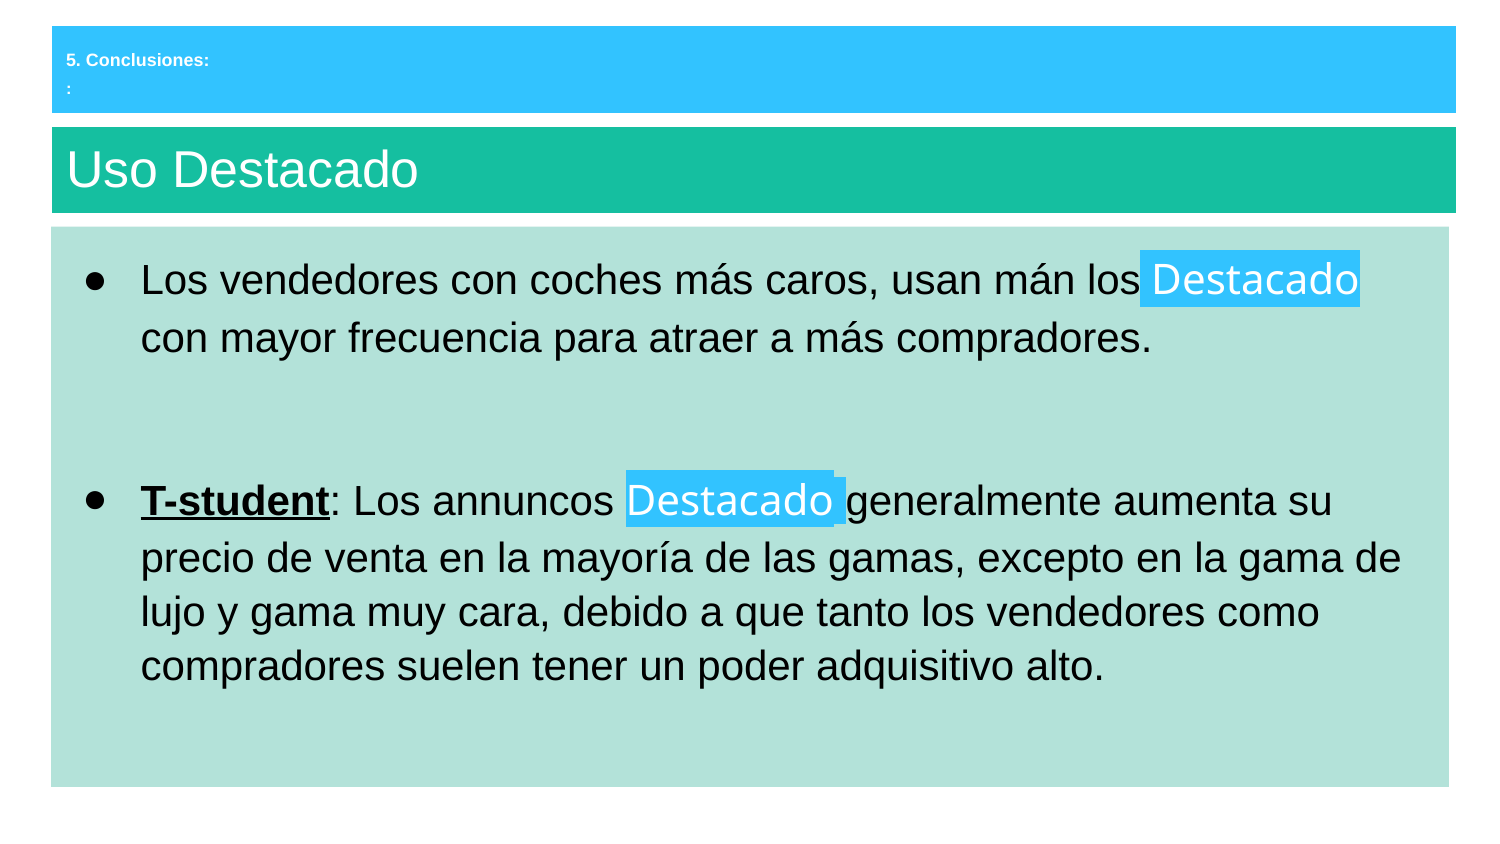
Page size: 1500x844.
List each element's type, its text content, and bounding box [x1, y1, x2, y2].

title Uso Destacado [51, 126, 1457, 215]
title 5. Conclusiones: : [51, 25, 1457, 114]
list Los vendedores con coches más caros, usan mán los Destacado con mayor frecuencia para atraer a más compradores. T-student: Los annuncos Destacado generalmente aumenta su precio de venta en la mayoría de las gamas, excepto en la gama de lujo y gama muy cara, debido a que tanto los vendedores como compradores suelen tener un poder adquisitivo alto. [51, 226, 1449, 787]
